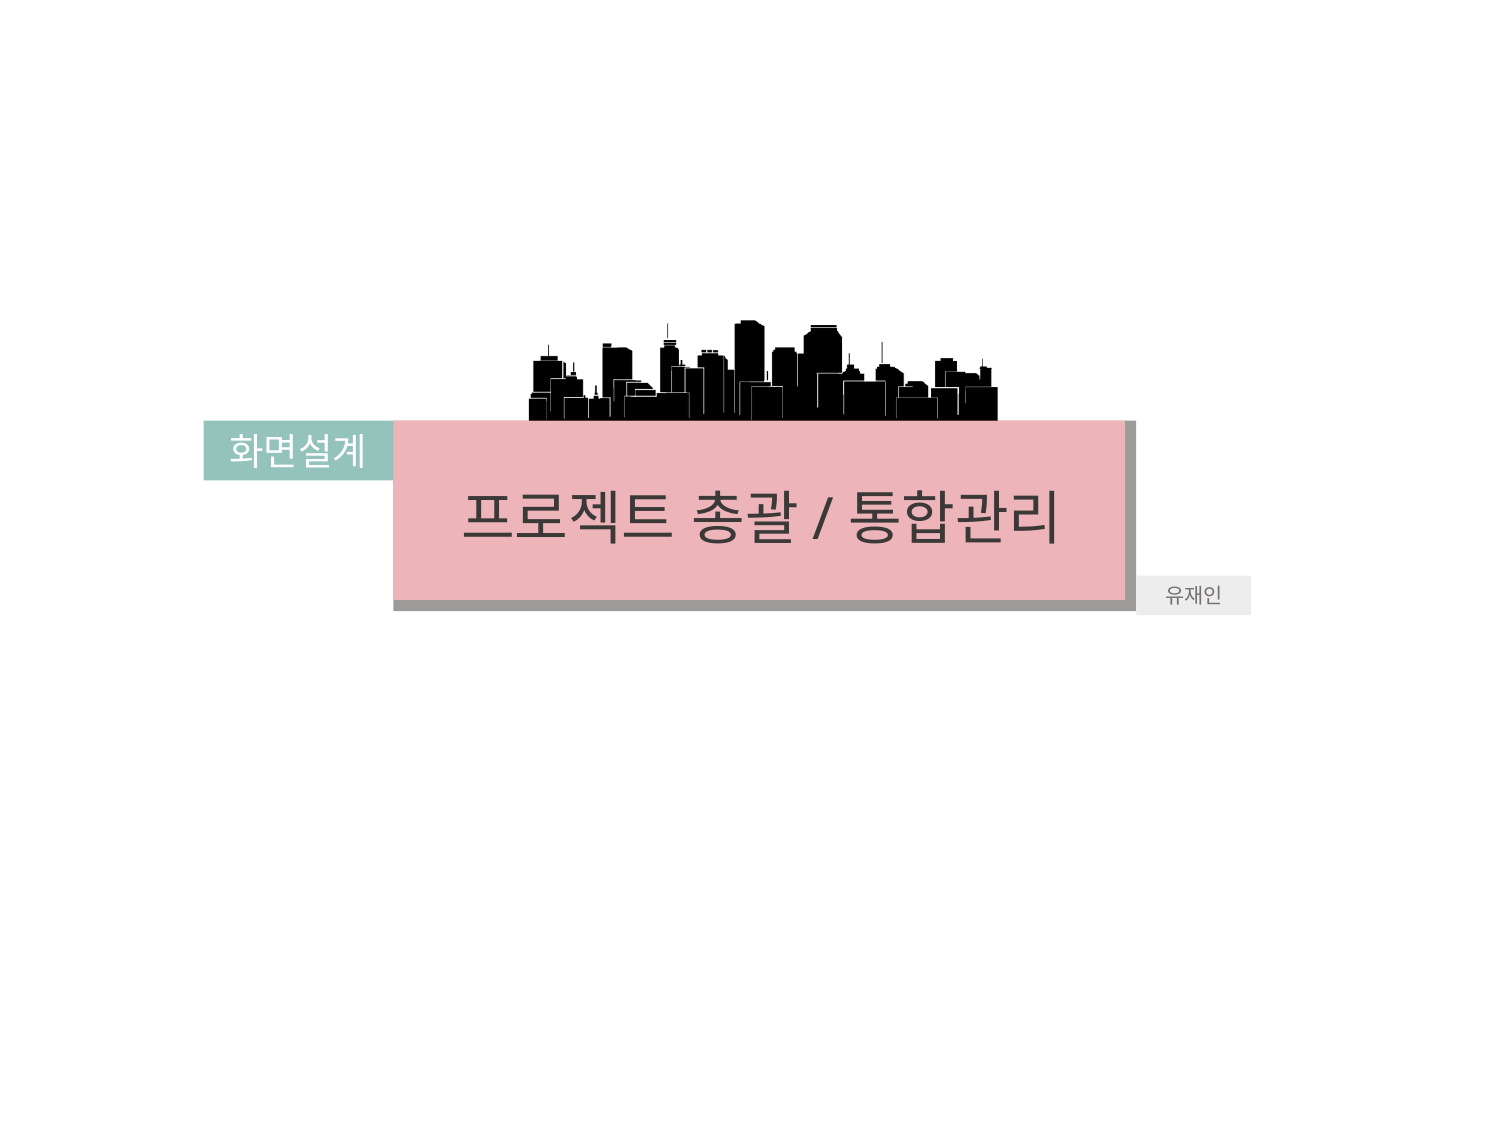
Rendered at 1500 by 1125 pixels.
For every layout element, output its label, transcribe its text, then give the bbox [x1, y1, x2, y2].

text_box [1126, 420, 1137, 469]
text_box 유재인 [1136, 575, 1251, 616]
text_box 프로젝트 총괄/통합관리 [11, 469, 1500, 563]
picture [525, 312, 998, 421]
text_box [392, 563, 1137, 612]
text_box [394, 420, 1126, 469]
text_box [392, 563, 1126, 601]
text_box 화면설계 [203, 420, 394, 481]
